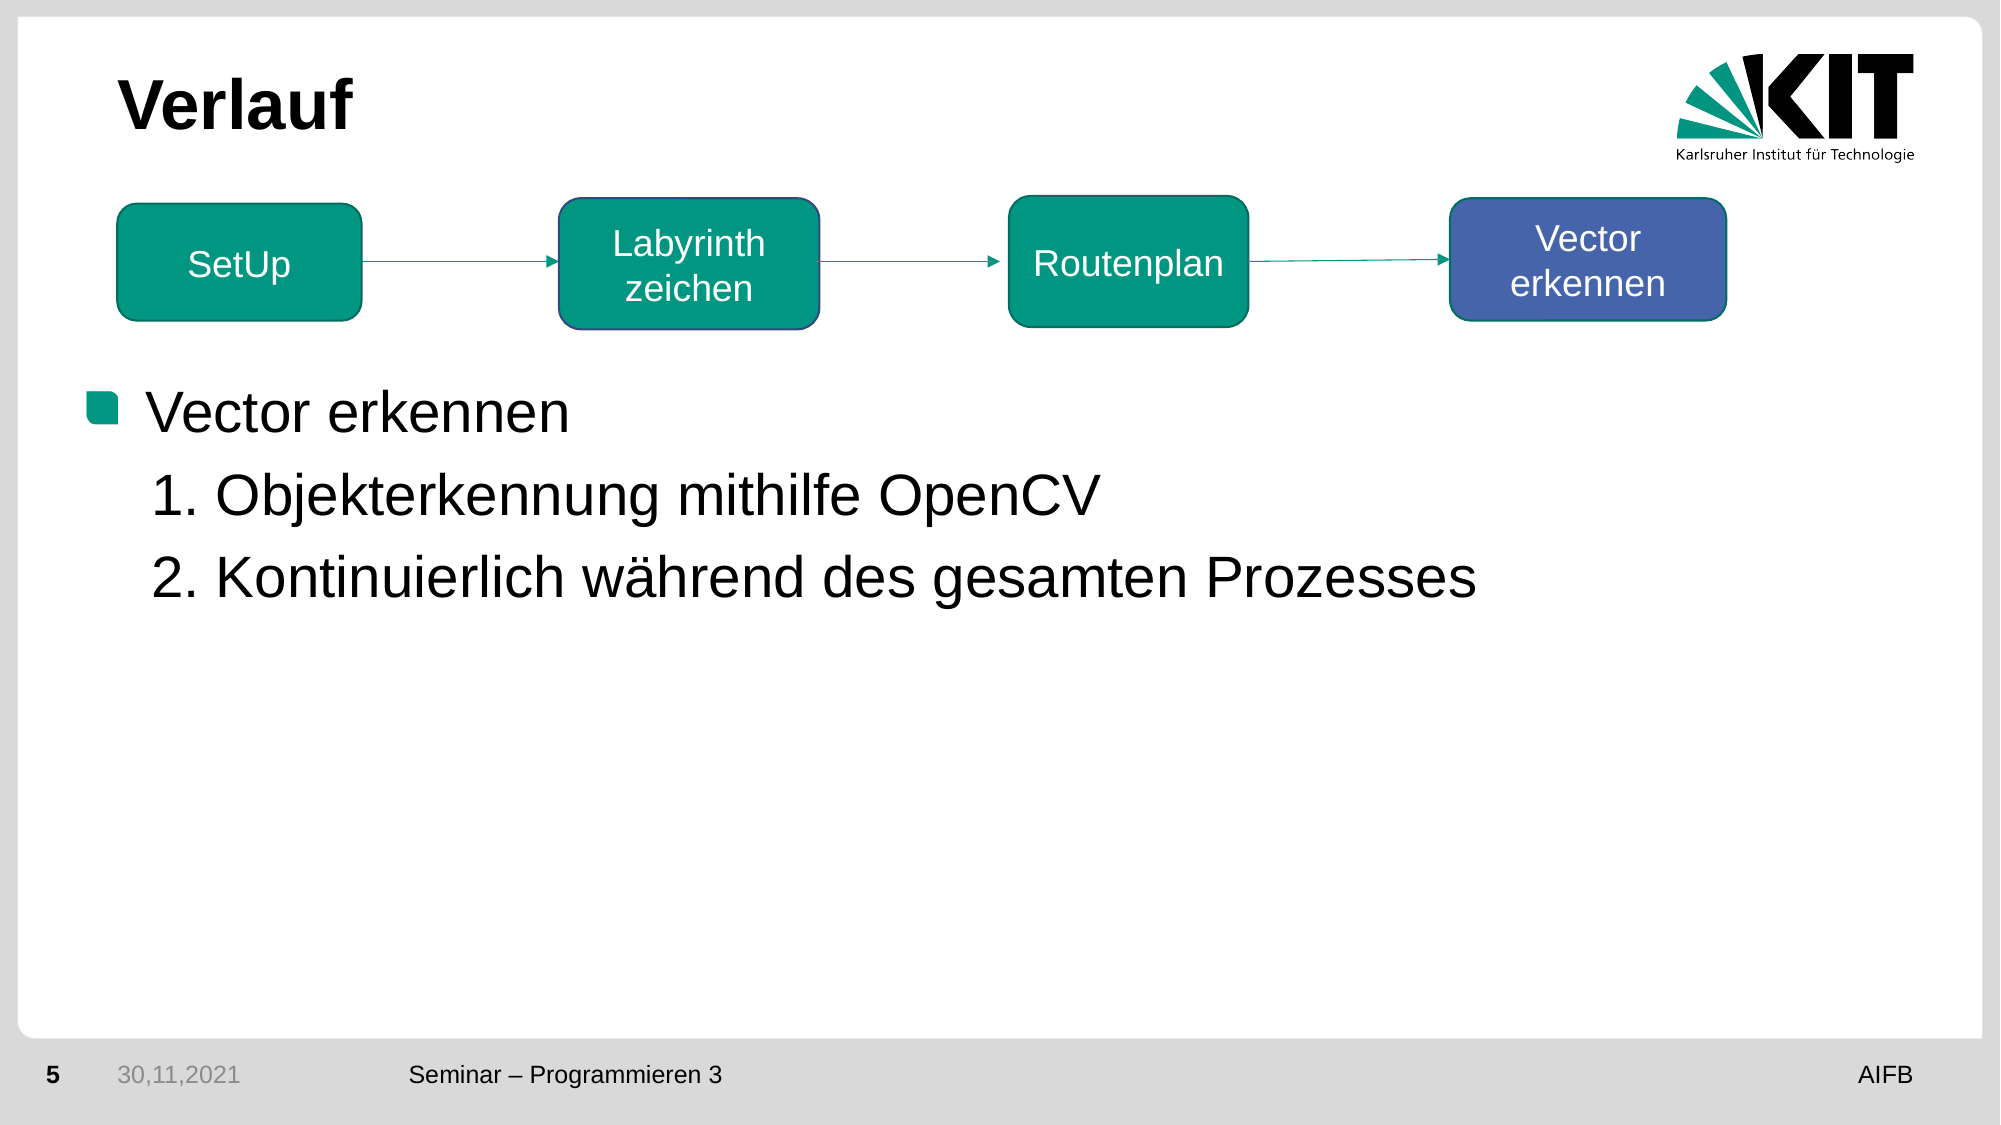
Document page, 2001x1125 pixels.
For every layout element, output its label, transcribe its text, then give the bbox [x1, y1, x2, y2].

slide_number 5 [45, 1058, 118, 1119]
slide_number 30,11,2021 [118, 1058, 397, 1119]
picture [0, 0, 2000, 1125]
text_box Labyrinth zeichen [557, 197, 821, 331]
title Verlauf [117, 41, 1623, 145]
text_box Vector erkennen [1448, 197, 1728, 322]
text_box SetUp [116, 202, 363, 322]
text_box Routenplan [1007, 194, 1250, 329]
list Vector erkennen 1. Objekterkennung mithilfe OpenCV 2. Kontinuierlich während des gesamten Prozesses [86, 374, 1914, 825]
